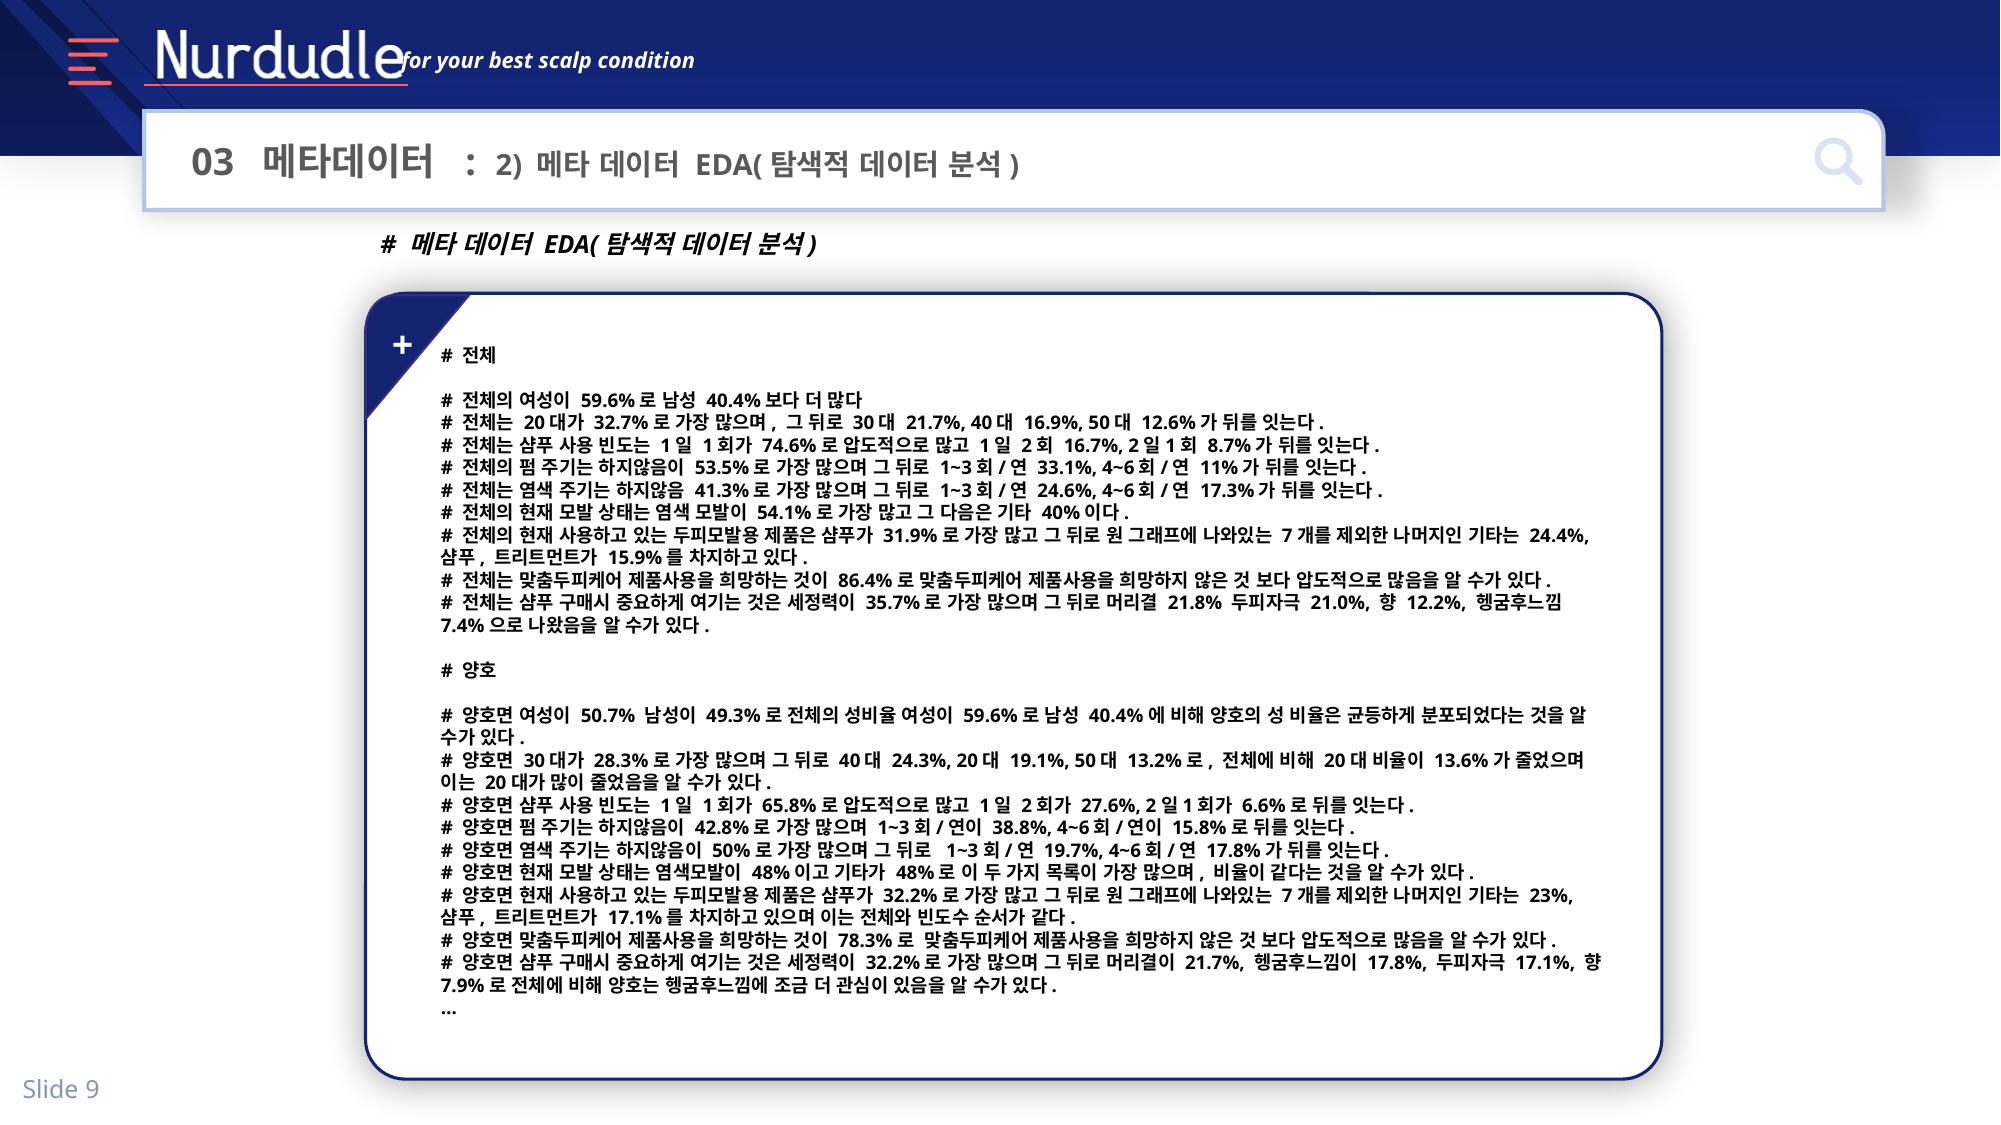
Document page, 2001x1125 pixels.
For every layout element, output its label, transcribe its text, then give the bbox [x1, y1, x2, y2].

text_box Slide 9 [7, 1071, 180, 1110]
text_box 03 메타데이터 : 2) 메타 데이터 EDA(탐색적 데이터 분석) [143, 110, 1885, 212]
text_box [1813, 136, 1864, 187]
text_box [68, 38, 119, 86]
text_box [0, 0, 229, 156]
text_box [365, 293, 1662, 1080]
text_box # 메타 데이터 EDA(탐색적 데이터 분석) [365, 221, 873, 266]
text_box for your best scalp condition [435, 0, 2000, 156]
picture [120, 0, 435, 101]
